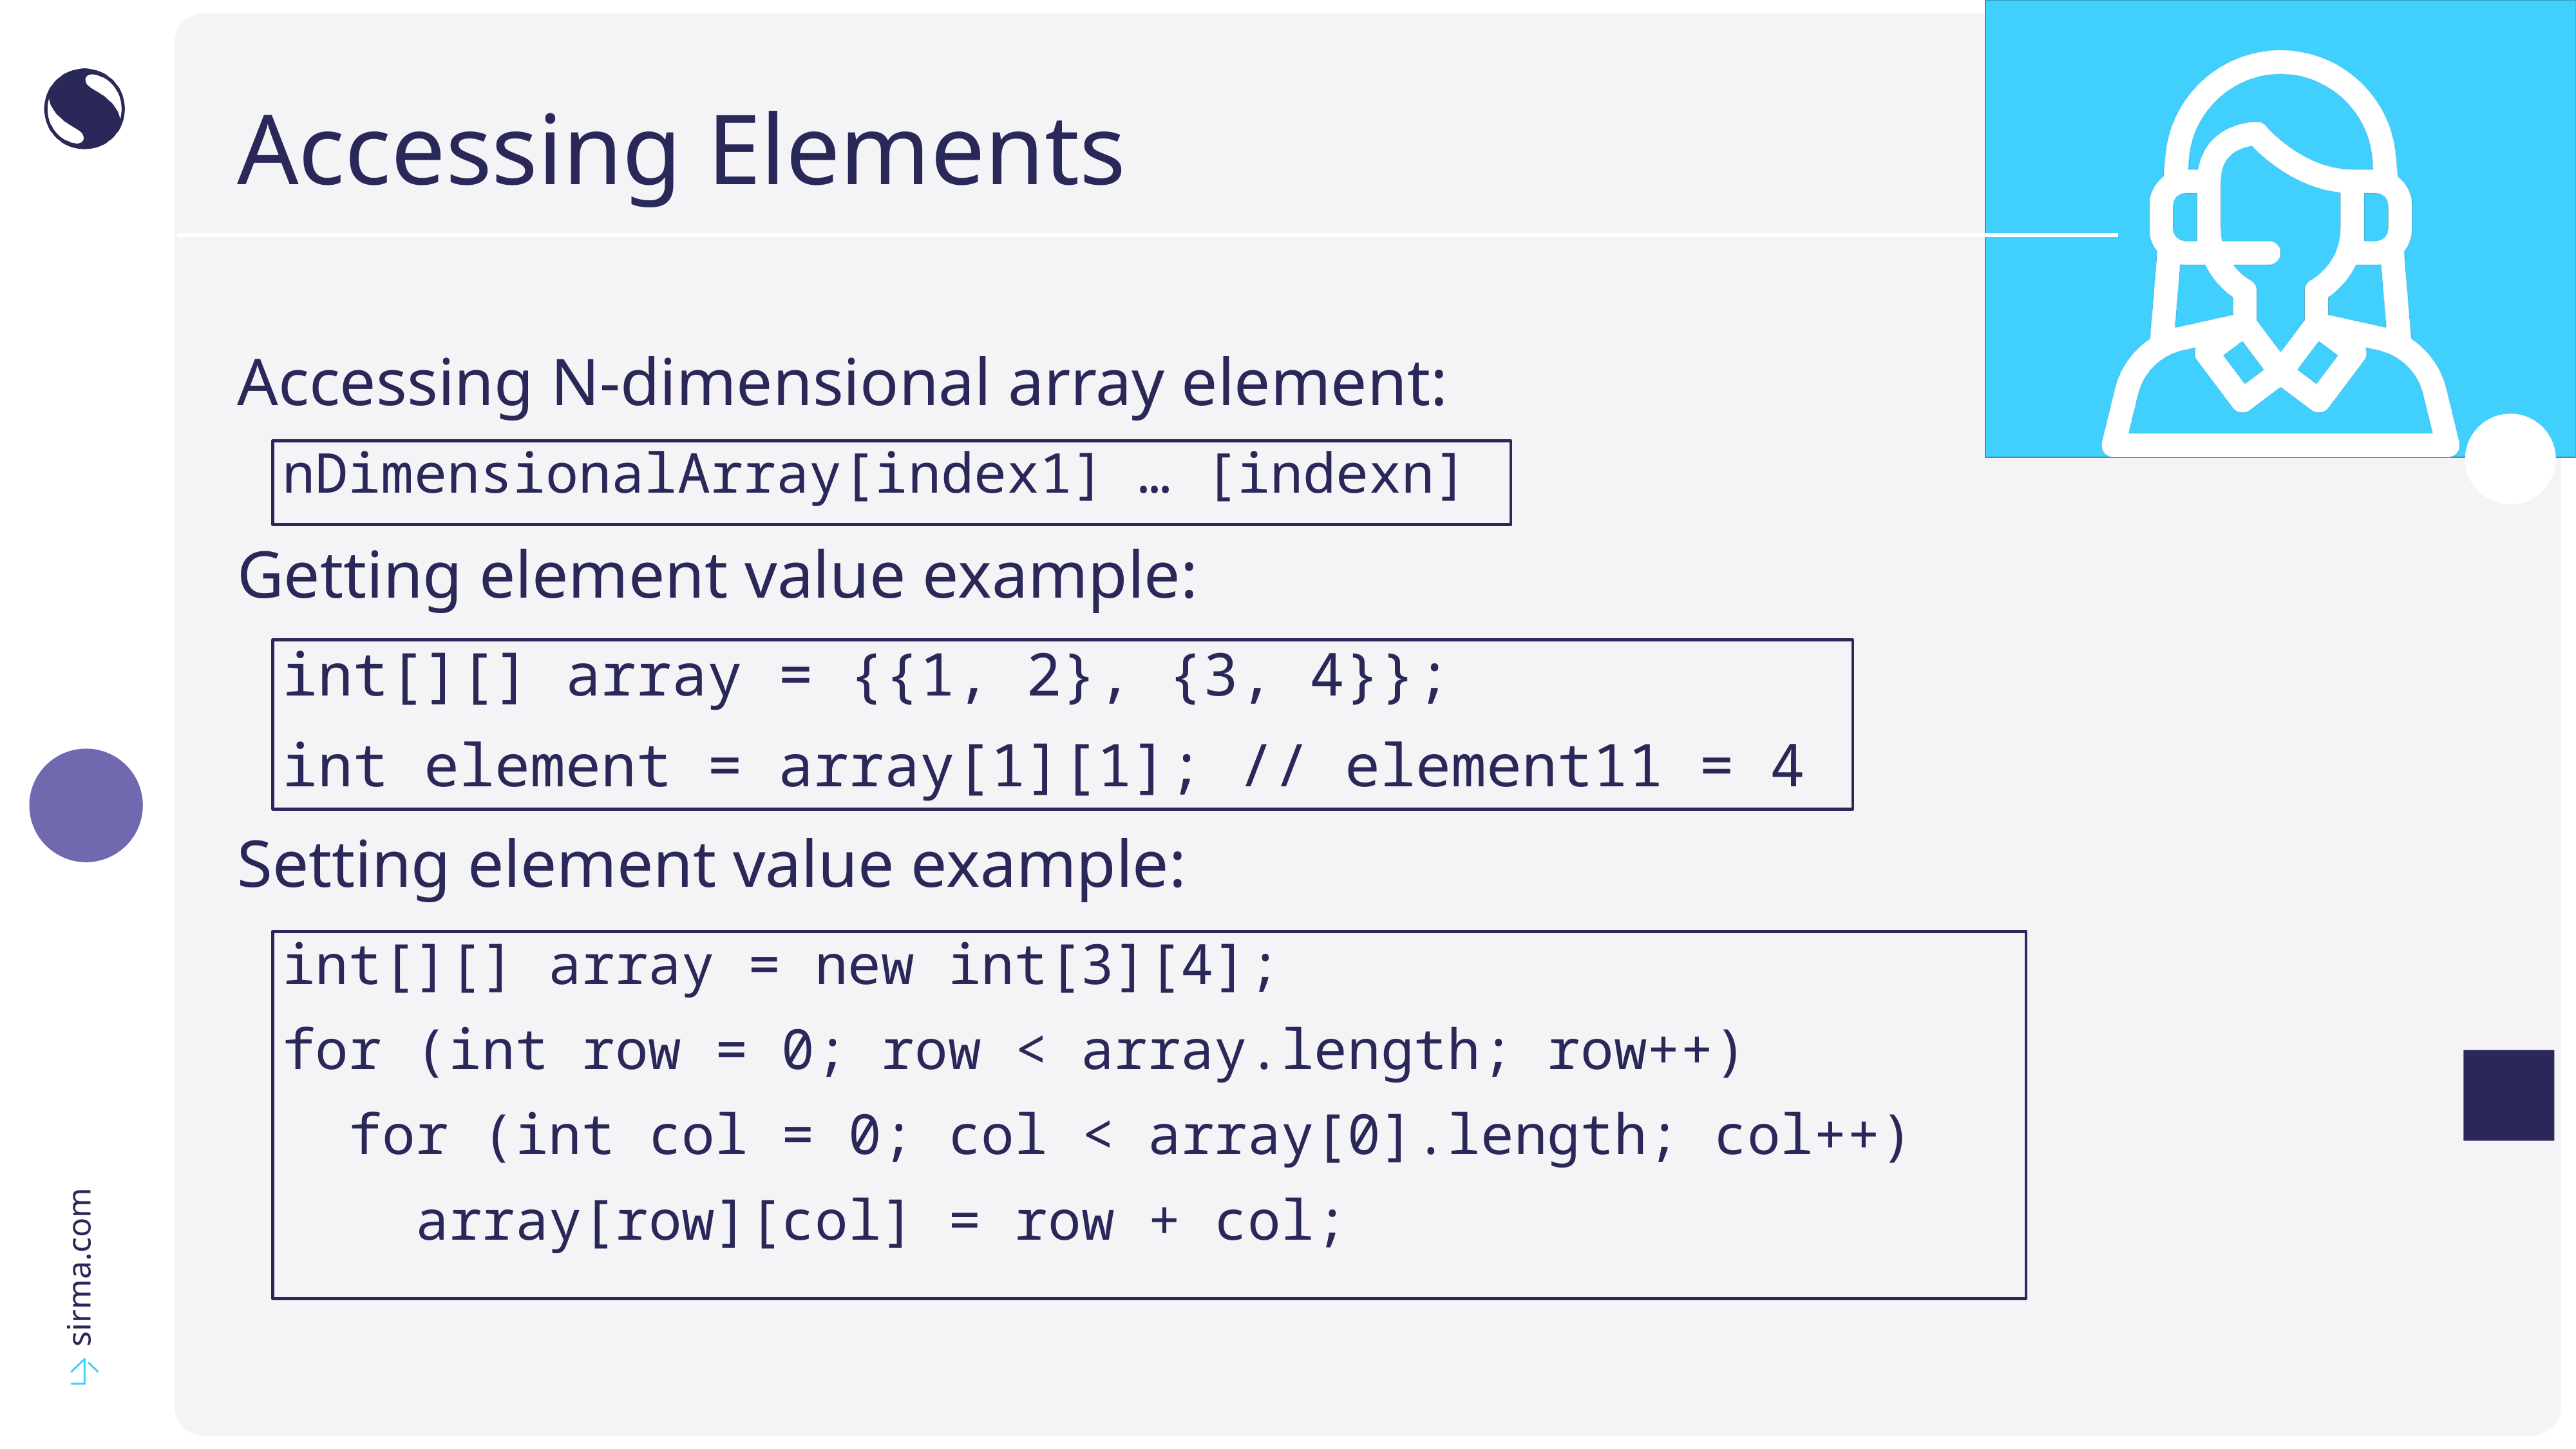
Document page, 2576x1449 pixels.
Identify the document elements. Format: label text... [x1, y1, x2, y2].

picture [2077, 50, 2485, 457]
picture [70, 1358, 99, 1385]
text_box int[][] array = {{1, 2}, {3, 4}}; int element = array[1][1]; // element11 = 4 [272, 639, 1853, 810]
text_box nDimensionalArray[index1] … [indexn] [272, 440, 1511, 525]
text_box int[][] array = new int[3][4]; for (int row = 0; row < array.length; row++) for (int col = 0; col < array[0].length; col++) array[row][col] = row + col; [272, 931, 2027, 1299]
title Accessing Elements [227, 77, 2118, 230]
list Accessing N-dimensional array element: Getting element value example: Setting element value example: [227, 345, 2448, 1342]
picture [44, 68, 125, 149]
